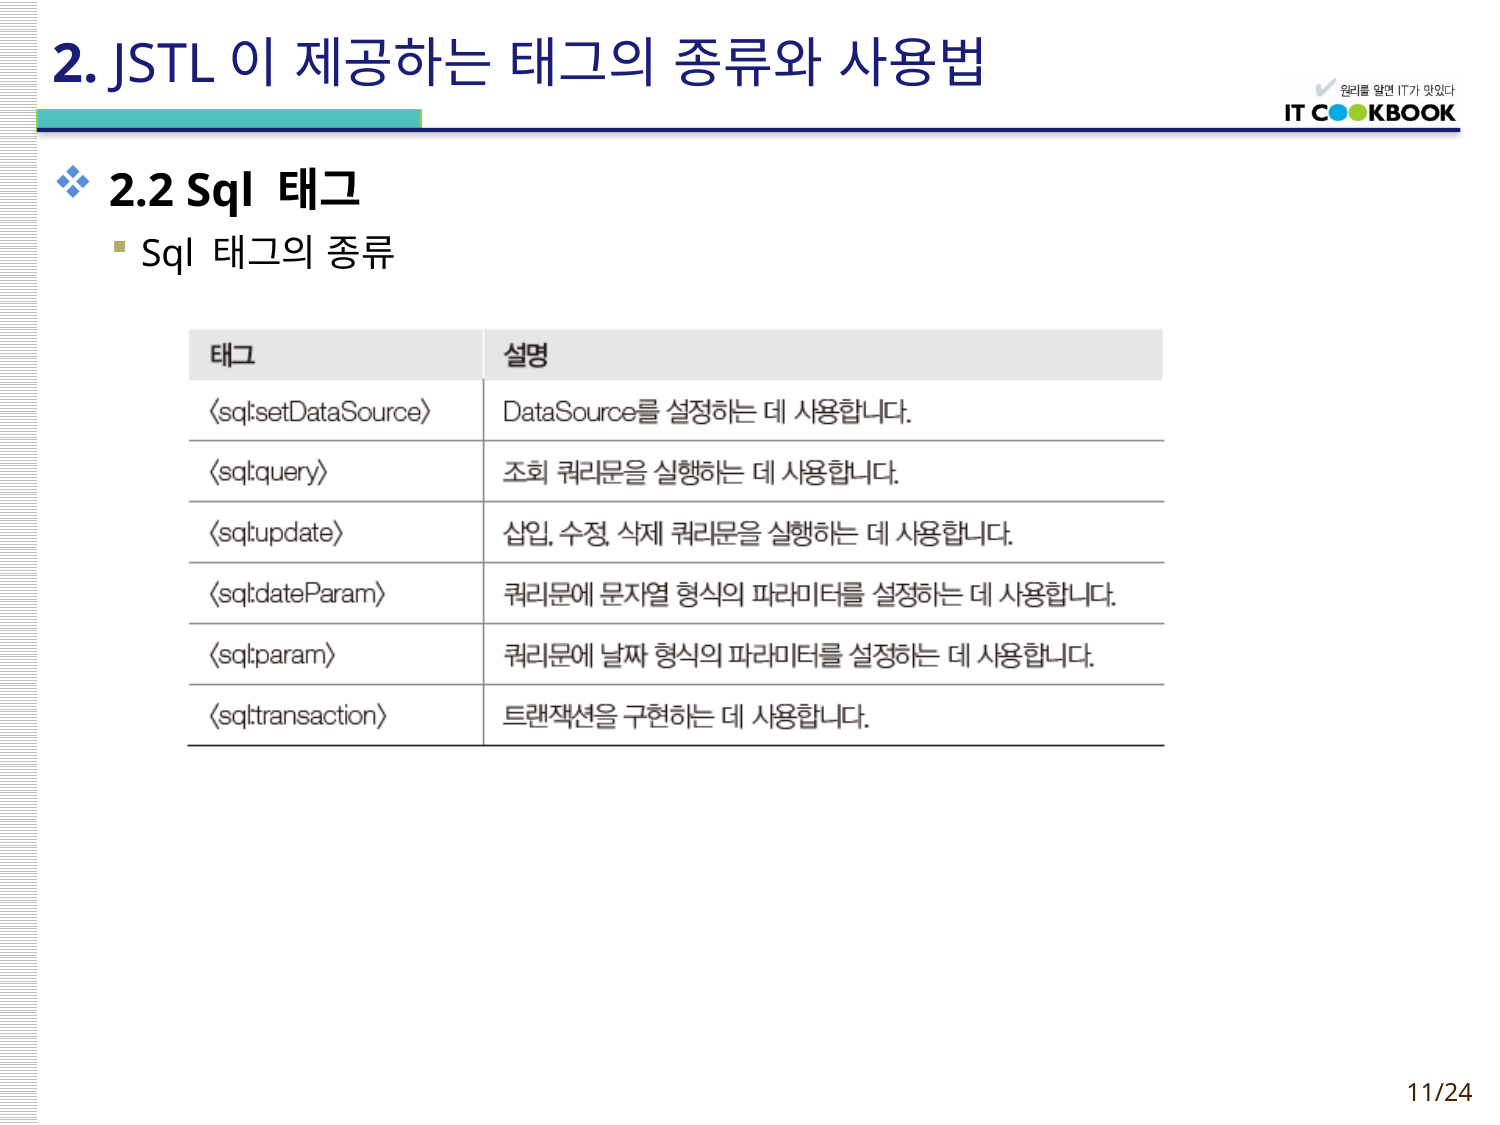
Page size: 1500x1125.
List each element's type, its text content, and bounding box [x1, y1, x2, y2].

list 2.2 Sql 태그 Sql 태그의 종류 [37, 152, 1463, 1091]
title 2. JSTL이 제공하는 태그의 종류와 사용법 [37, 13, 1278, 109]
picture [1281, 75, 1459, 123]
picture [182, 325, 1174, 757]
